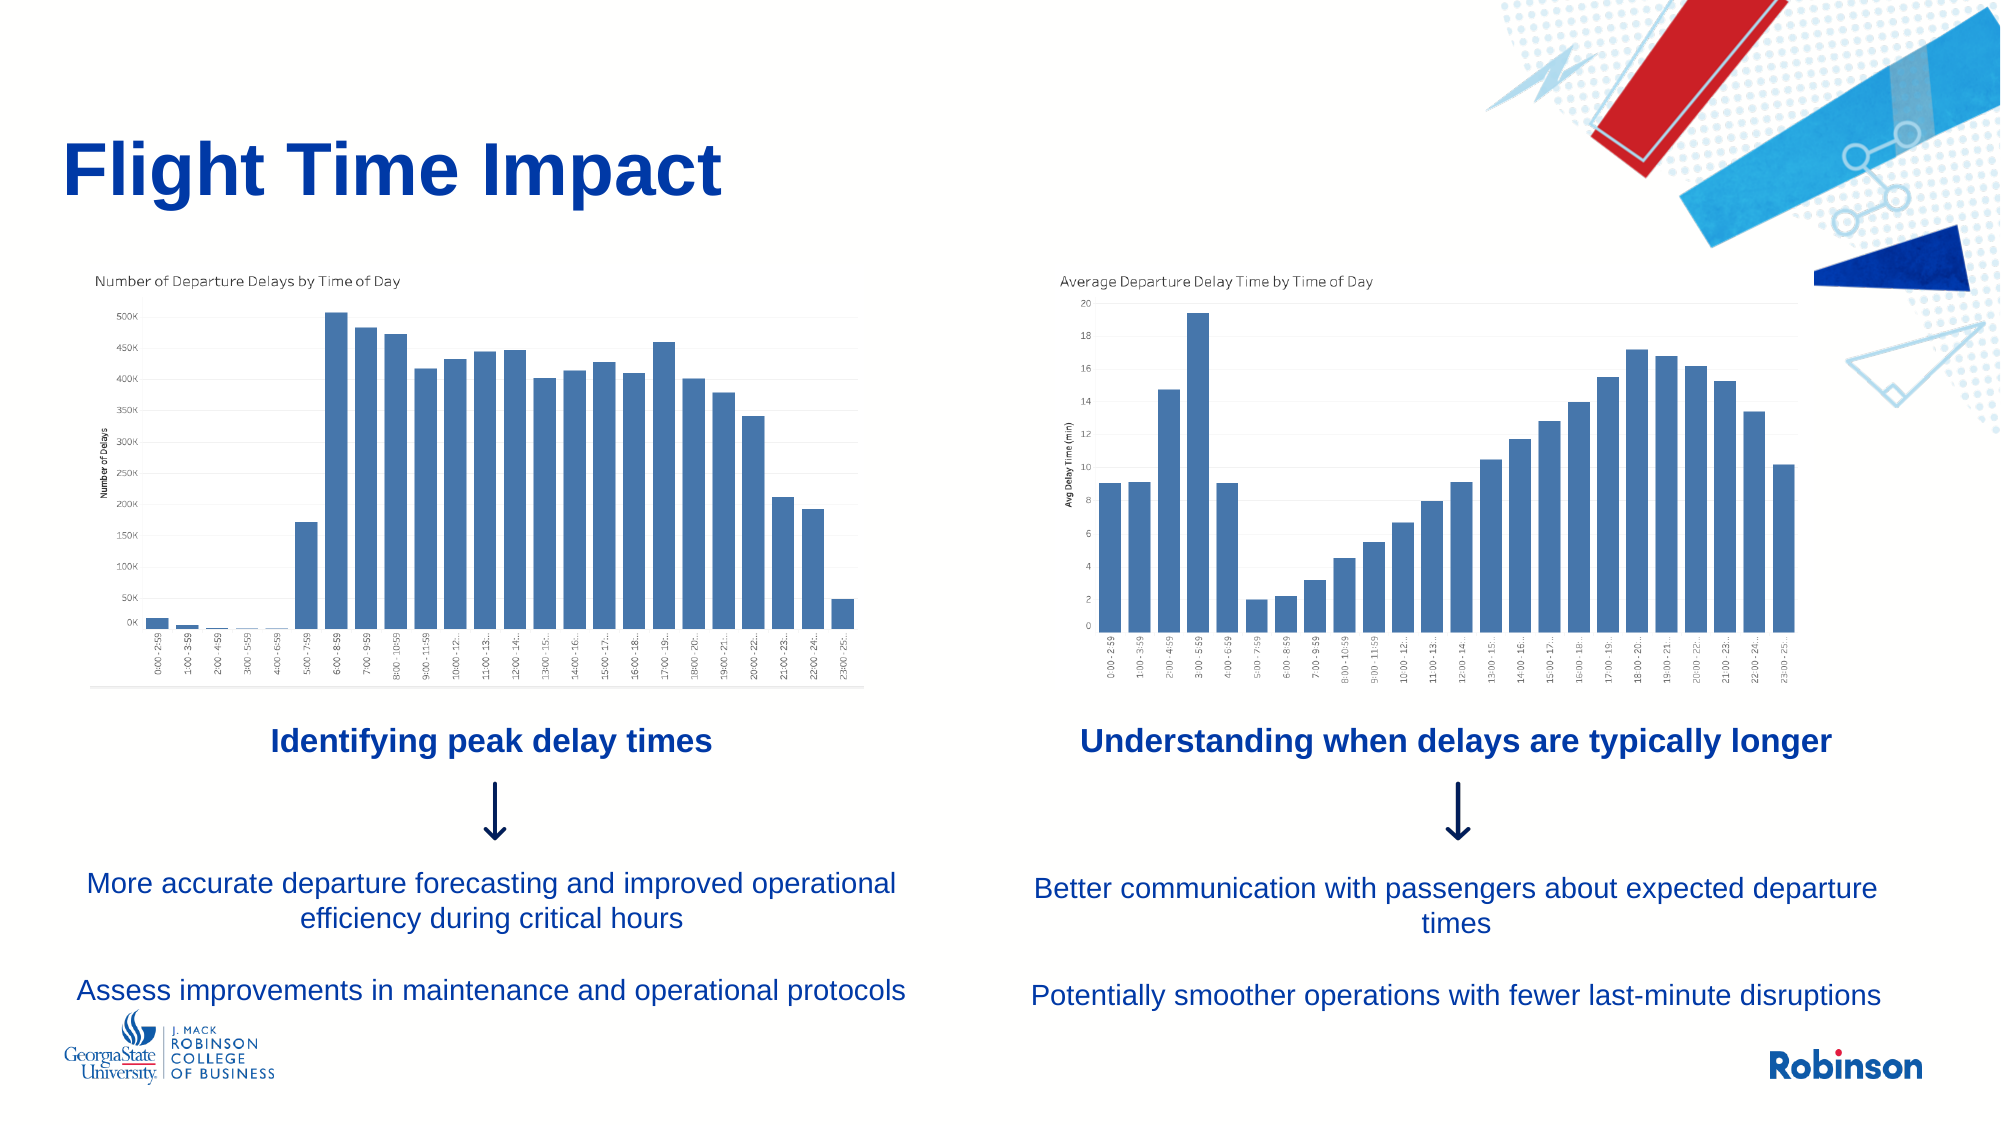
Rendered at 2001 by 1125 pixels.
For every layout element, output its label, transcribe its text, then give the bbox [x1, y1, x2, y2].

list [1055, 264, 1814, 690]
picture [1471, 0, 2001, 491]
text_box Identifying peak delay times More accurate departure forecasting and improved operational efficiency during critical hours Assess improvements in maintenance and operational protocols [59, 711, 925, 1125]
picture [1770, 1049, 1922, 1079]
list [90, 264, 864, 689]
picture [463, 779, 527, 843]
title Flight Time Impact [62, 130, 1938, 213]
picture [1423, 779, 1493, 843]
text_box Understanding when delays are typically longer Better communication with passengers about expected departure times Potentially smoother operations with fewer last-minute disruptions [1008, 711, 1905, 1020]
